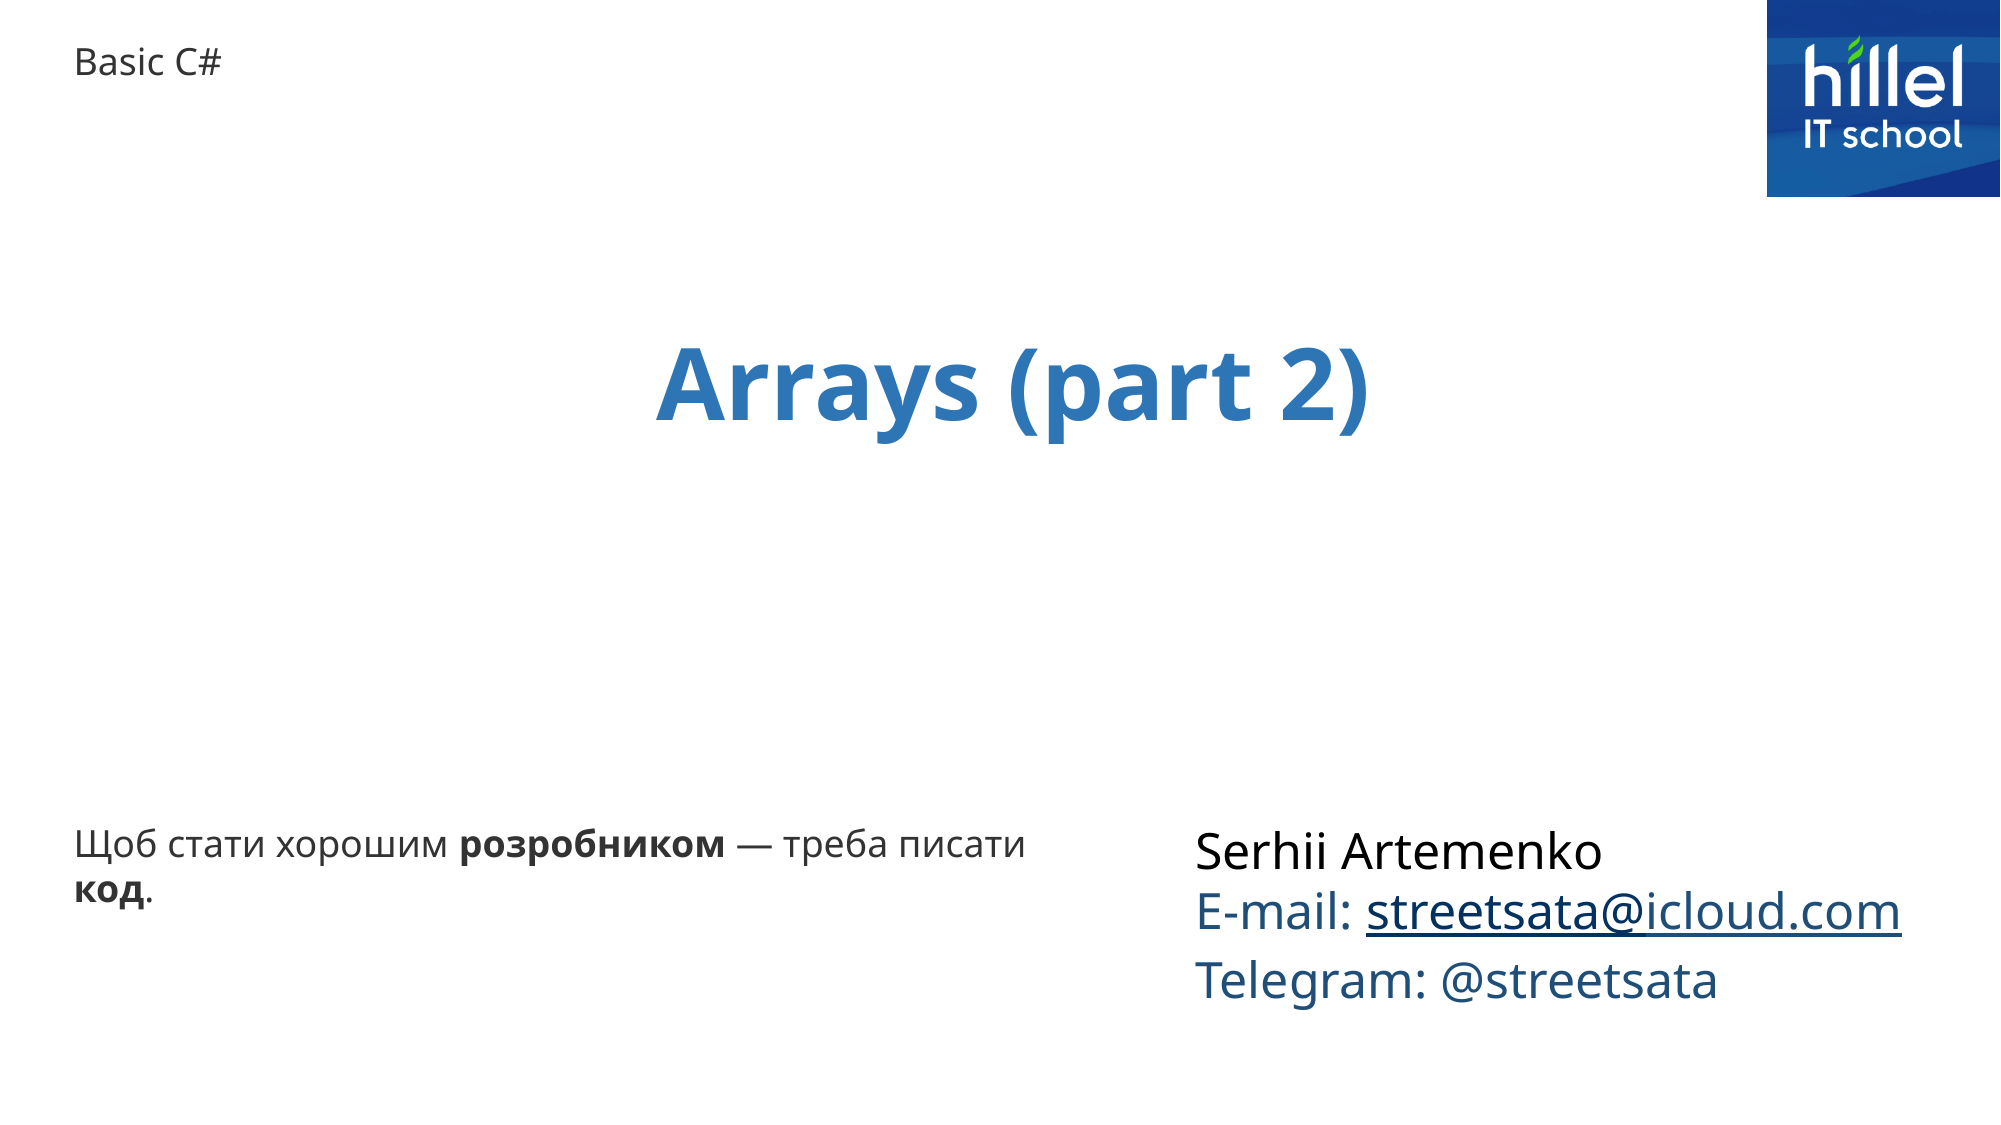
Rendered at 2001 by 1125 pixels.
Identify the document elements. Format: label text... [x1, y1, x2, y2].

text_box Basic C# [58, 30, 379, 90]
text_box Щоб стати хорошим розробником — треба писати код. [58, 812, 1059, 918]
text_box Arrays (part 2) [272, 312, 1756, 448]
picture [1767, 0, 2000, 197]
text_box Serhii Artemenko E-mail: streetsata@icloud.com Telegram: @streetsata [1180, 812, 1917, 1016]
